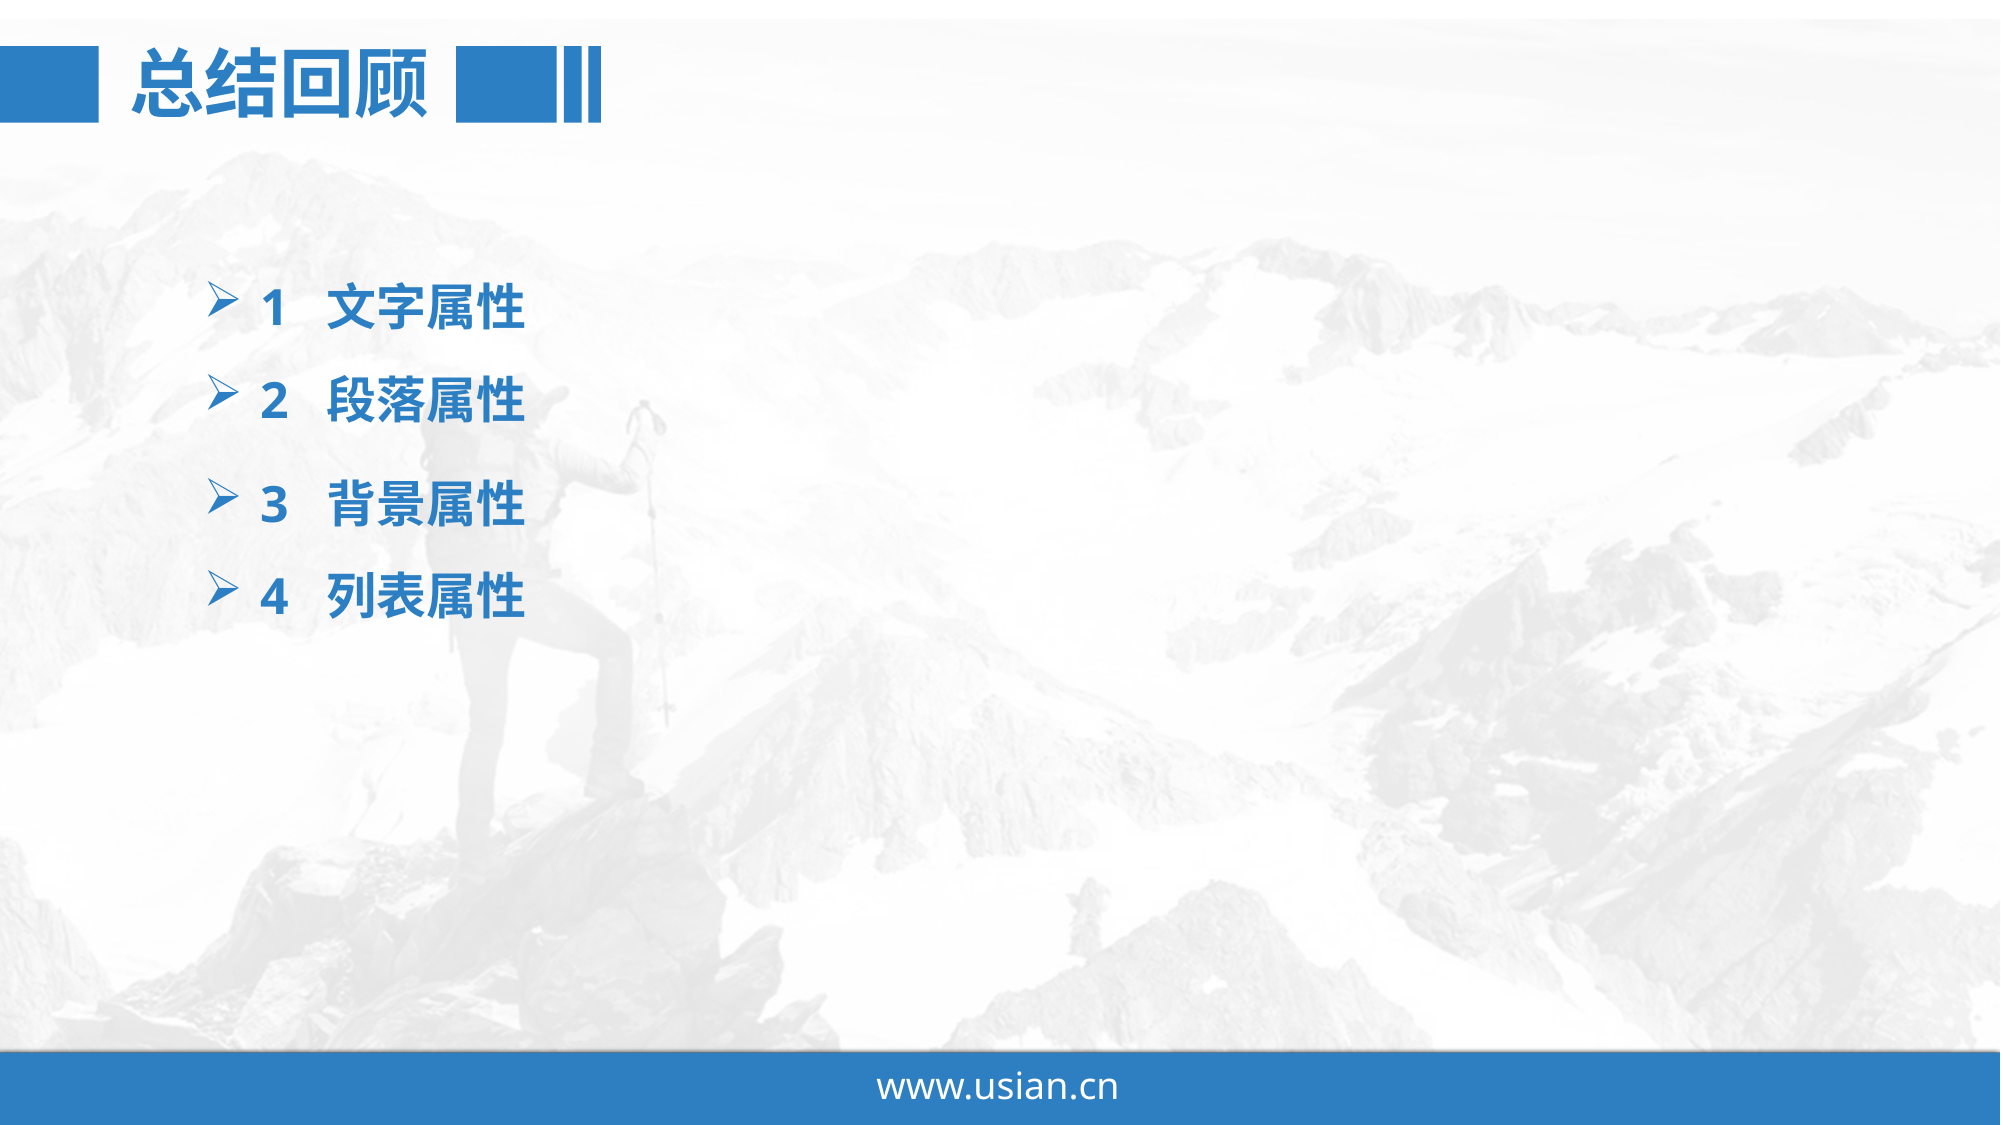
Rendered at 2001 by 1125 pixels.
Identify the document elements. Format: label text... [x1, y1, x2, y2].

text_box [563, 45, 583, 124]
text_box [455, 45, 558, 124]
text_box 1 文字属性 [192, 258, 951, 352]
text_box [0, 45, 100, 124]
text_box [587, 45, 602, 124]
text_box 4 列表属性 [192, 545, 989, 644]
text_box 3 背景属性 [192, 459, 973, 545]
text_box 2 段落属性 [192, 352, 951, 446]
picture [0, 0, 2001, 1125]
text_box 总结回顾 [108, 28, 451, 134]
